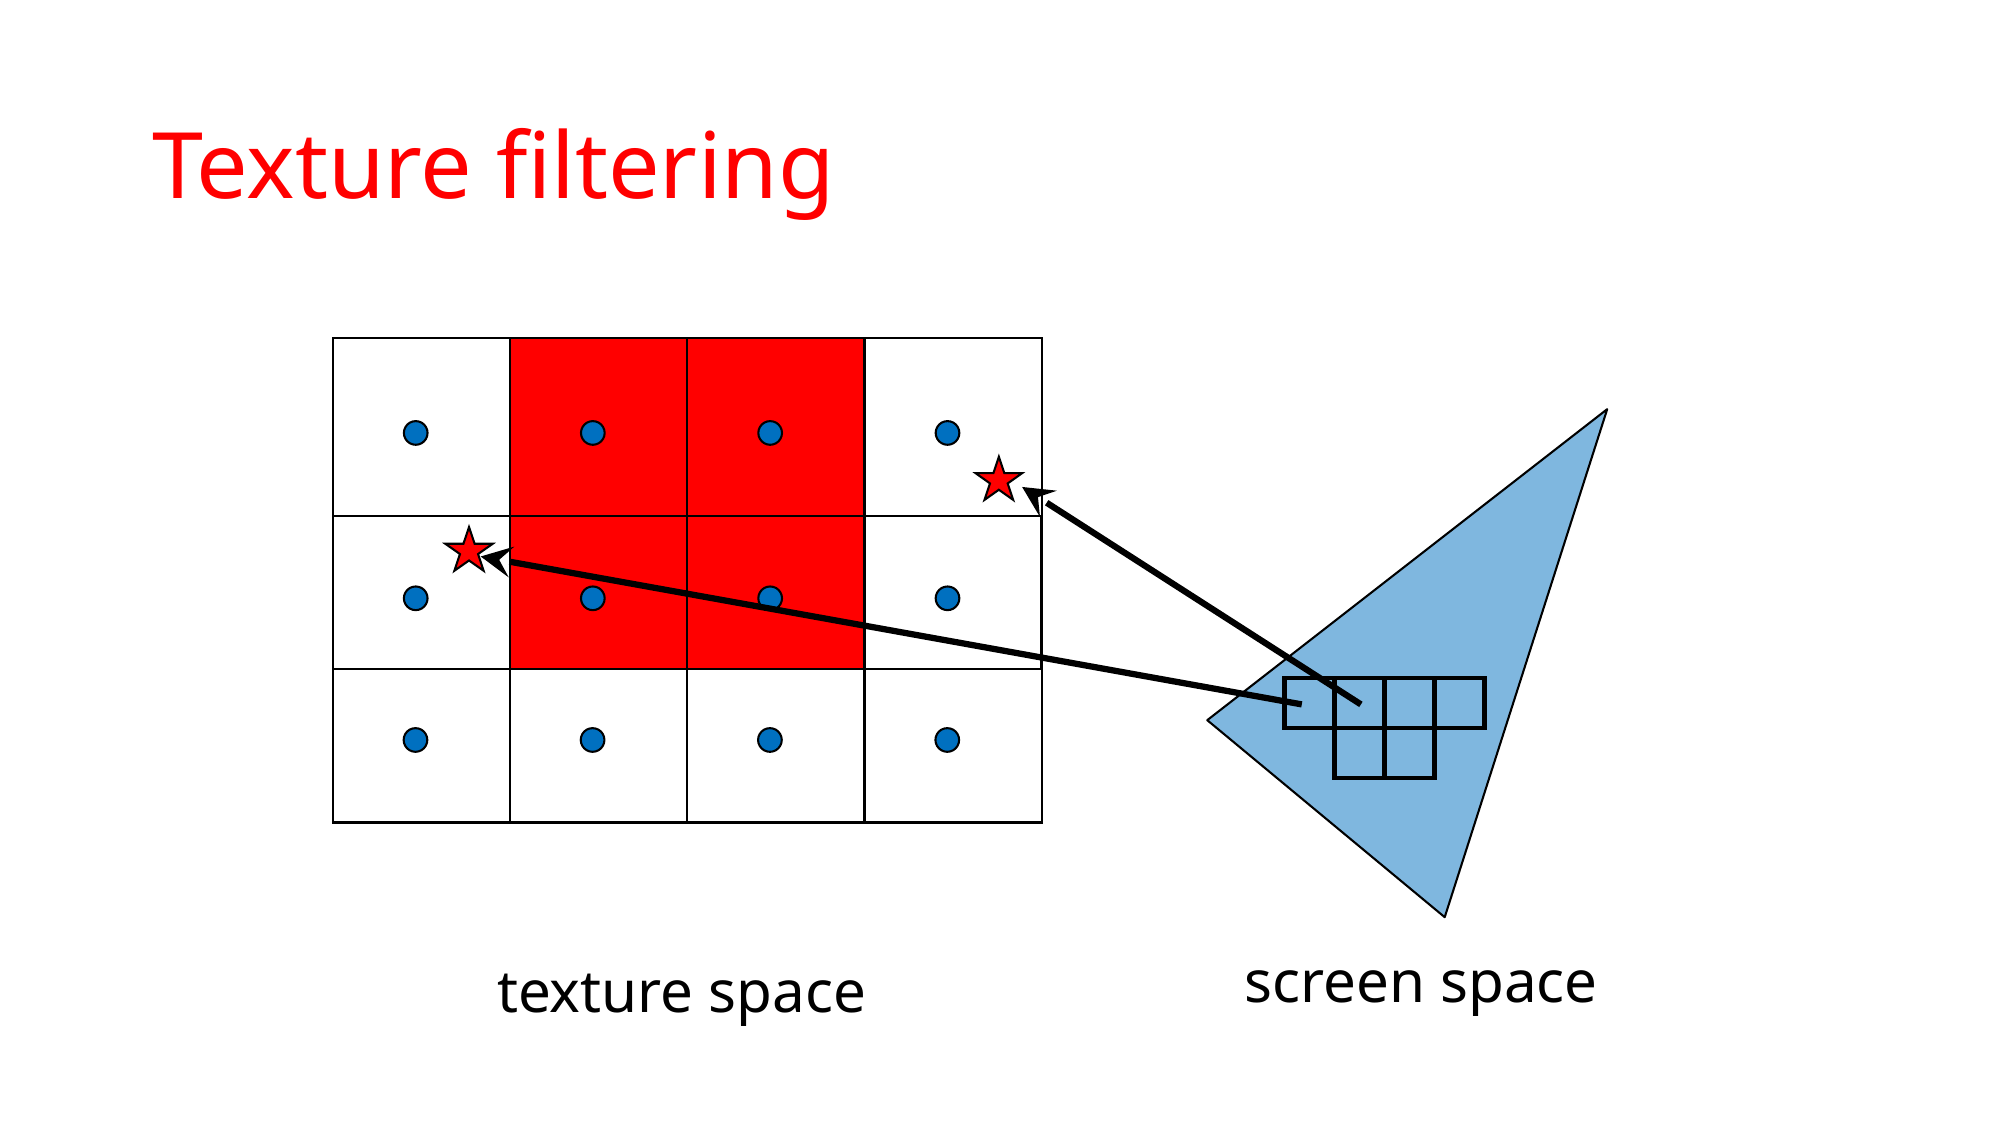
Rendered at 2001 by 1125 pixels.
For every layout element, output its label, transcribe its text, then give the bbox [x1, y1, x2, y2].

text_box [758, 421, 783, 445]
text_box [580, 421, 605, 445]
text_box [1334, 728, 1384, 779]
text_box screen space [1230, 937, 1613, 1022]
text_box [935, 586, 960, 611]
text_box [332, 670, 509, 823]
text_box [935, 421, 960, 445]
text_box [1434, 678, 1485, 729]
text_box [1384, 678, 1434, 728]
text_box [1284, 678, 1335, 729]
text_box [403, 586, 428, 611]
text_box [1022, 486, 1046, 507]
text_box texture space [482, 946, 881, 1032]
text_box [580, 586, 605, 611]
title Texture filtering [137, 59, 1863, 278]
text_box [580, 728, 605, 752]
text_box [975, 456, 1023, 500]
text_box [864, 670, 1042, 823]
text_box [758, 586, 783, 609]
text_box [403, 421, 428, 445]
text_box [332, 515, 1042, 670]
text_box [403, 728, 428, 752]
text_box [509, 338, 687, 515]
text_box [1335, 678, 1384, 728]
text_box [758, 728, 782, 752]
text_box [332, 338, 509, 515]
text_box [509, 670, 687, 823]
text_box [864, 338, 1042, 515]
text_box [445, 527, 493, 571]
text_box [687, 670, 864, 823]
text_box [1207, 409, 1608, 918]
text_box [480, 549, 503, 571]
text_box [1384, 728, 1435, 779]
text_box [935, 728, 960, 752]
text_box [687, 338, 864, 515]
